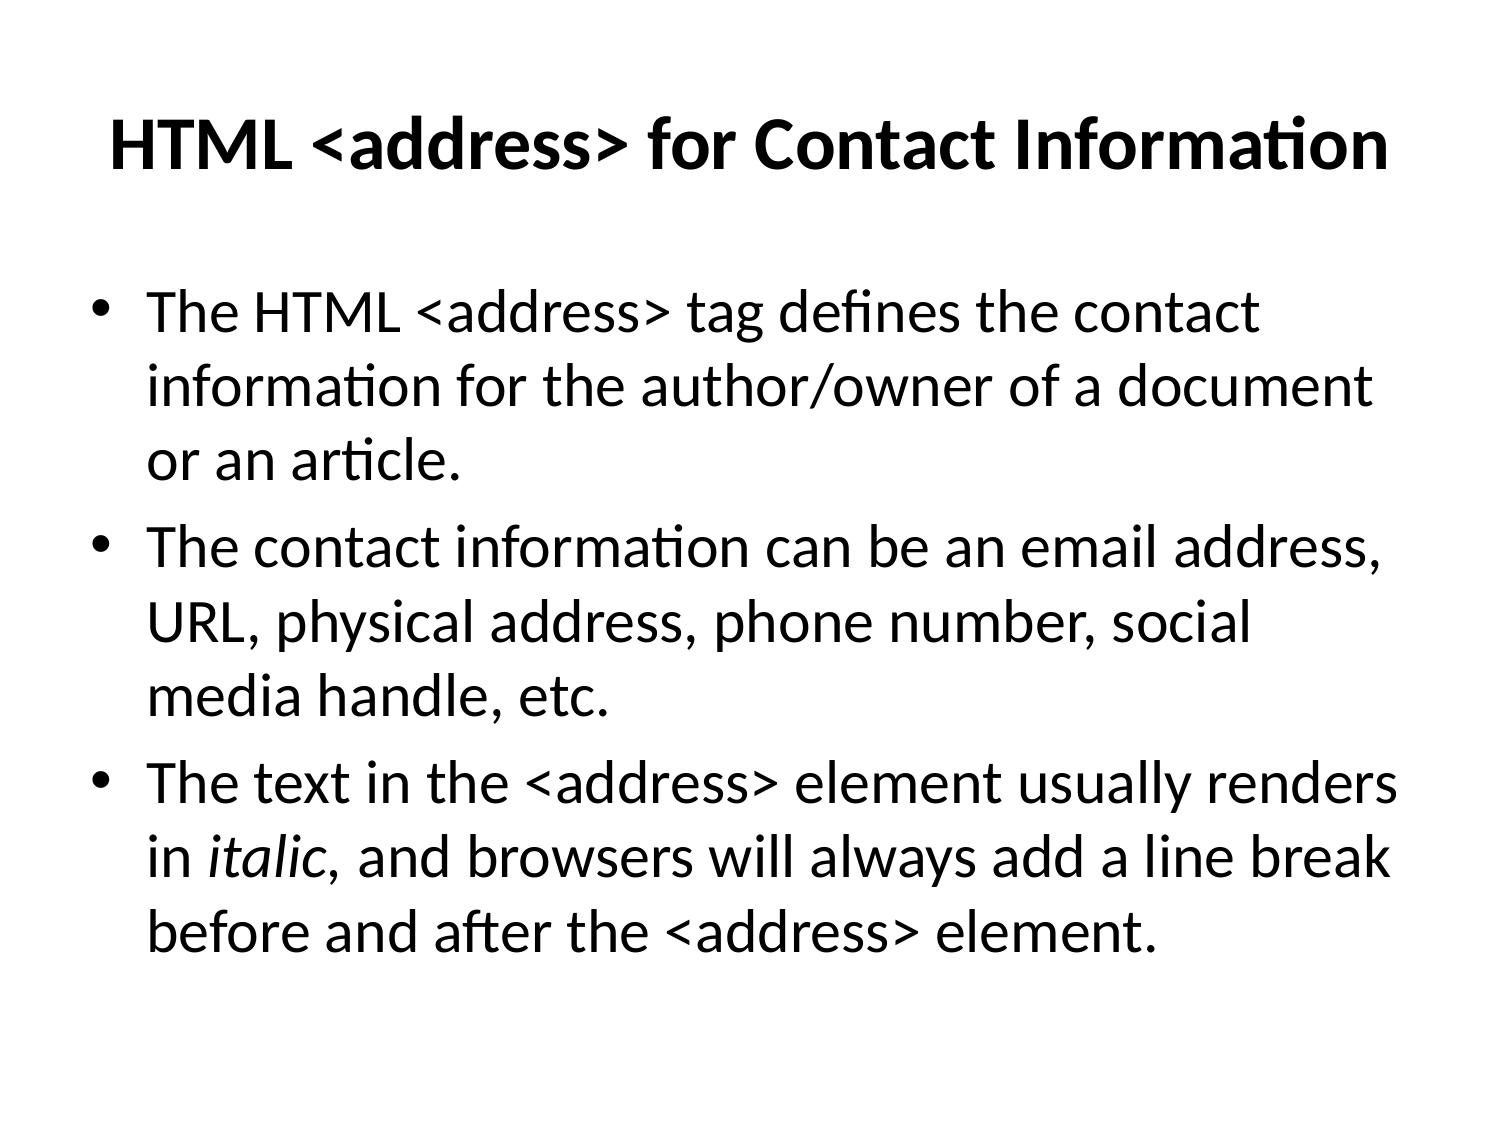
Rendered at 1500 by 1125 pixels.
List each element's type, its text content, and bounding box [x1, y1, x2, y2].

title HTML <address> for Contact Information [75, 45, 1425, 233]
list The HTML <address> tag defines the contact information for the author/owner of a document or an article. The contact information can be an email address, URL, physical address, phone number, social media handle, etc. The text in the <address> element usually renders in italic, and browsers will always add a line break before and after the <address> element. [75, 262, 1425, 1005]
